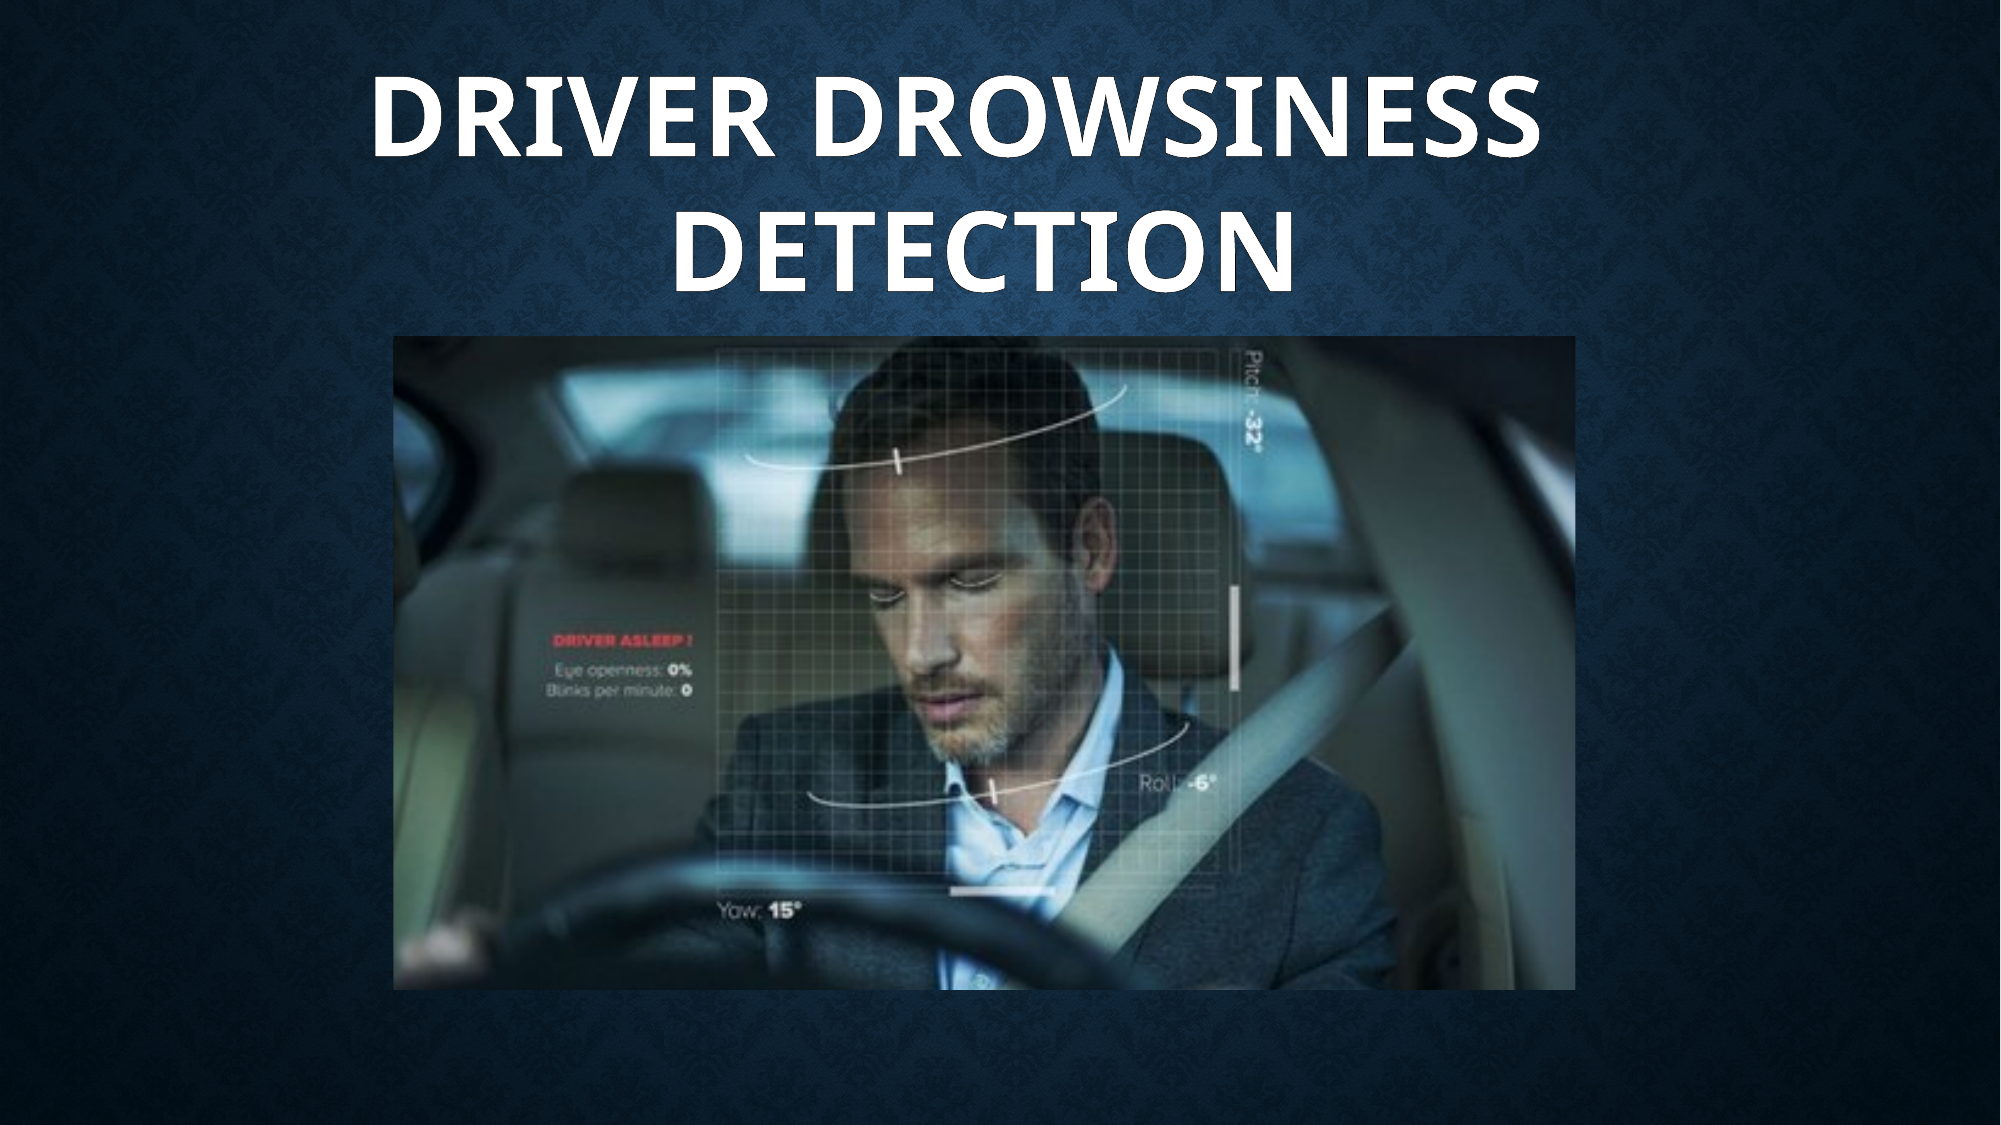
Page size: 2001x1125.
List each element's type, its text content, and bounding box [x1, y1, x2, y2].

text_box DRIVER DROWSINESS DETECTION [349, 36, 1619, 457]
picture [392, 336, 1576, 991]
